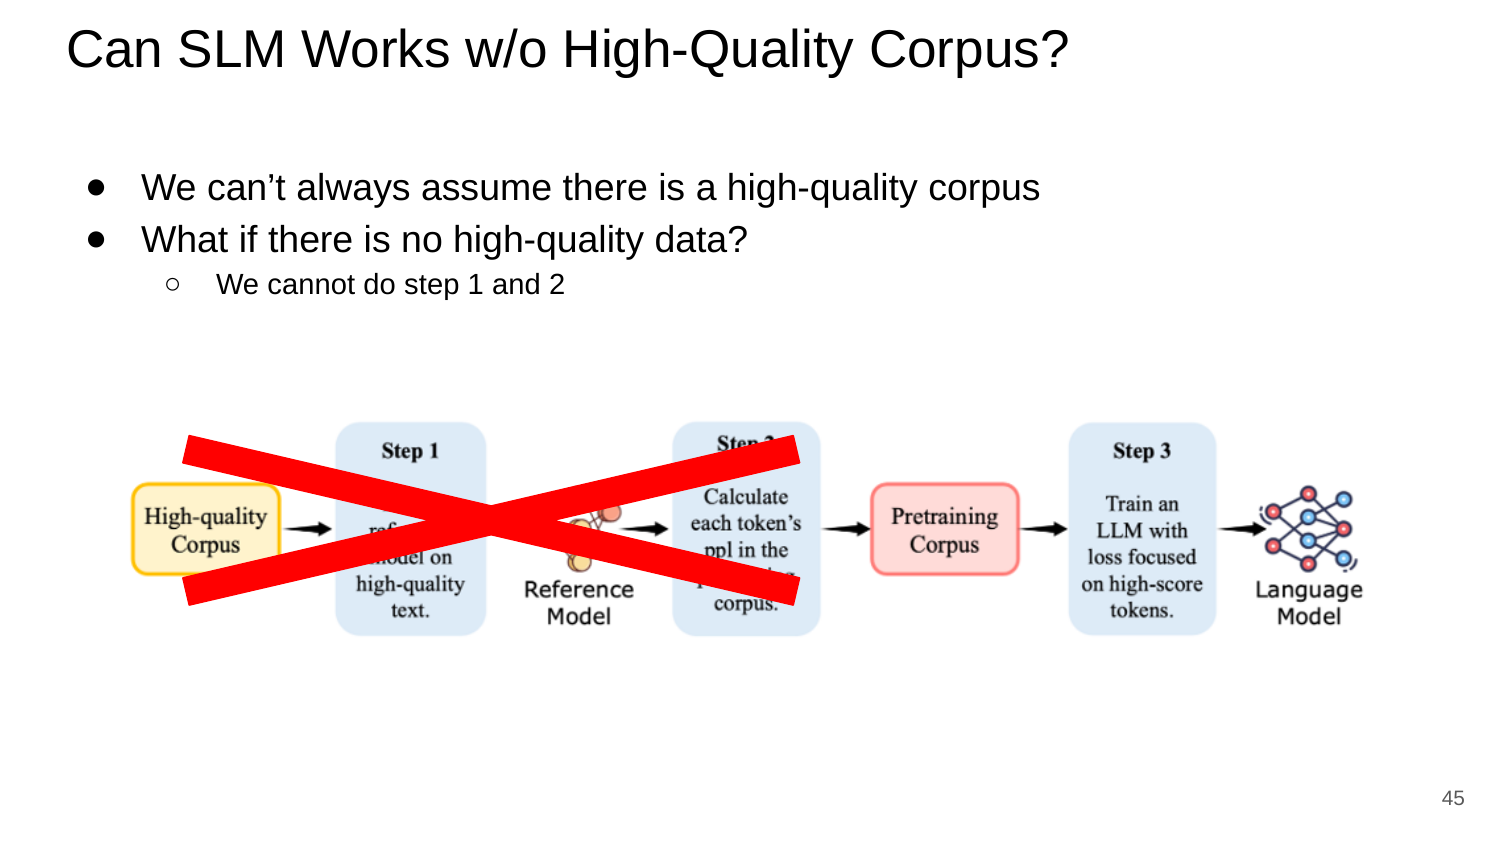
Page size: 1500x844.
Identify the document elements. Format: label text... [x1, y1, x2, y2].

slide_number ‹#› [1389, 764, 1480, 830]
title Can SLM Works w/o High-Quality Corpus? [51, 0, 1449, 94]
list We can’t always assume there is a high-quality corpus What if there is no high-quality data? We cannot do step 1 and 2 [51, 141, 1449, 703]
picture [116, 395, 1384, 658]
